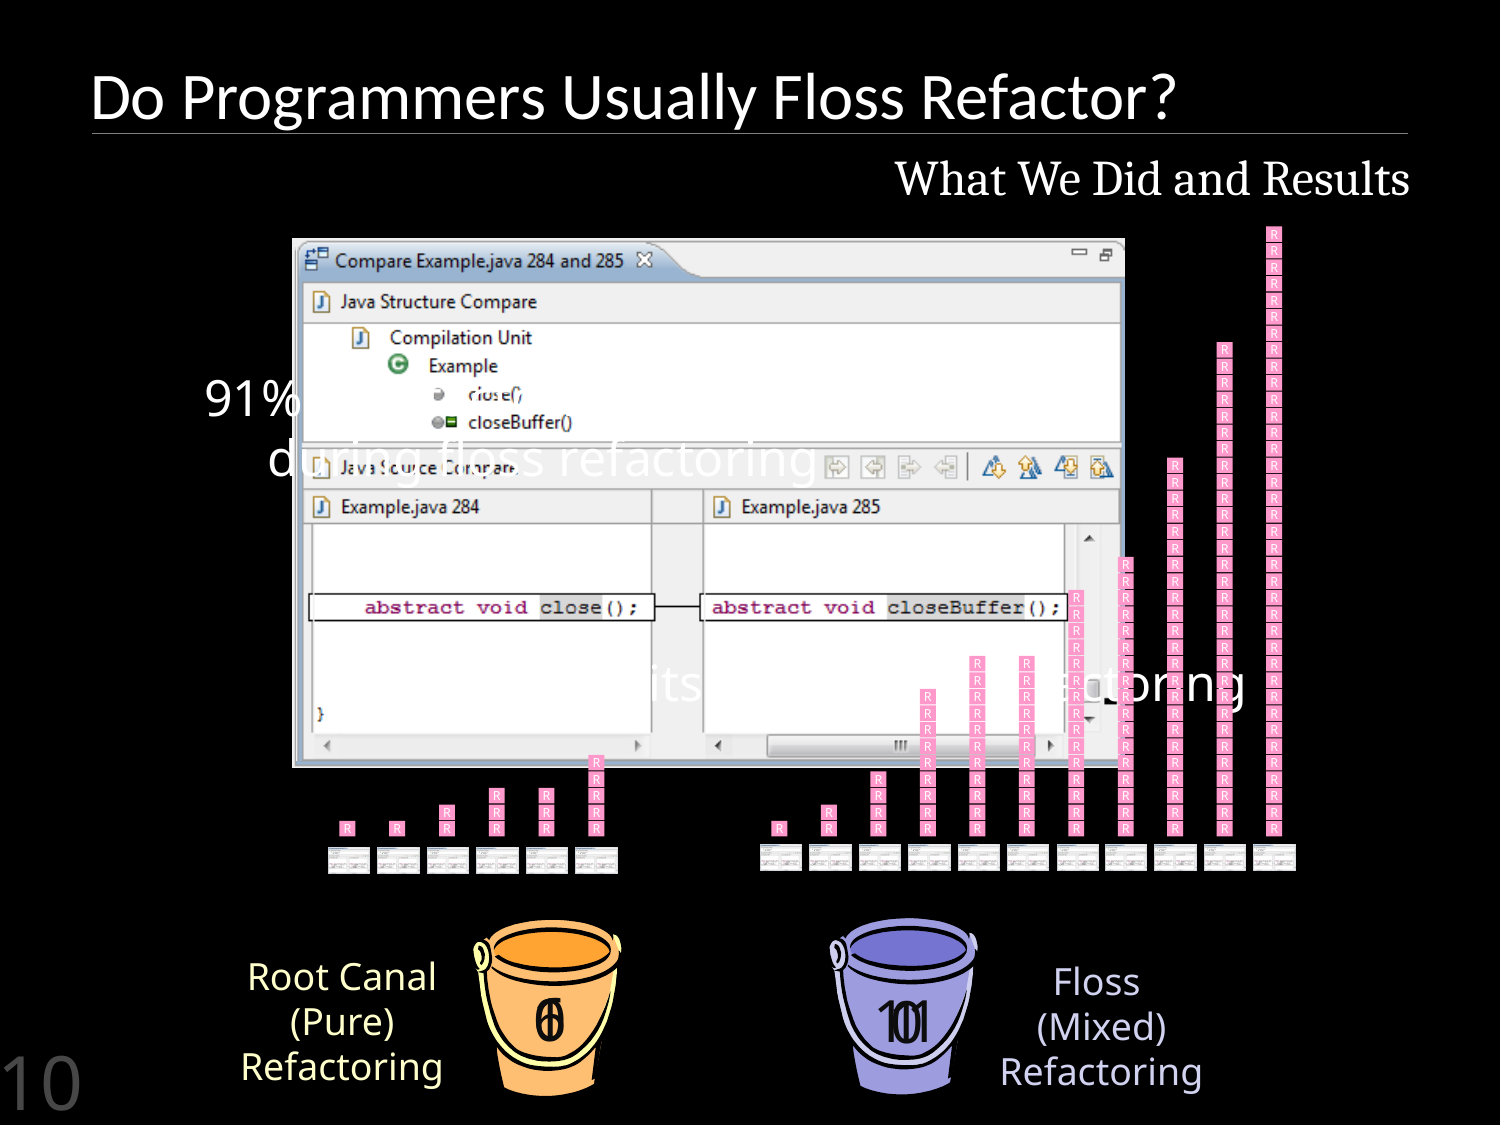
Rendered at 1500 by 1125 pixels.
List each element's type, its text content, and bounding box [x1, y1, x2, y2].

text_box Root Canal (Pure) Refactoring [214, 945, 460, 1096]
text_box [759, 844, 1296, 872]
title Do Programmers Usually Floss Refactor? [74, 44, 1426, 137]
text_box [328, 847, 618, 875]
text_box 91% of refactorings occurred during floss refactoring [182, 359, 287, 495]
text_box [465, 912, 616, 1102]
list What We Did and Results [74, 137, 1426, 226]
slide_number 10 [0, 1059, 348, 1125]
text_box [822, 911, 981, 1100]
text_box Floss (Mixed) Refactoring [985, 950, 1230, 1100]
picture [292, 238, 339, 768]
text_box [339, 226, 1283, 837]
